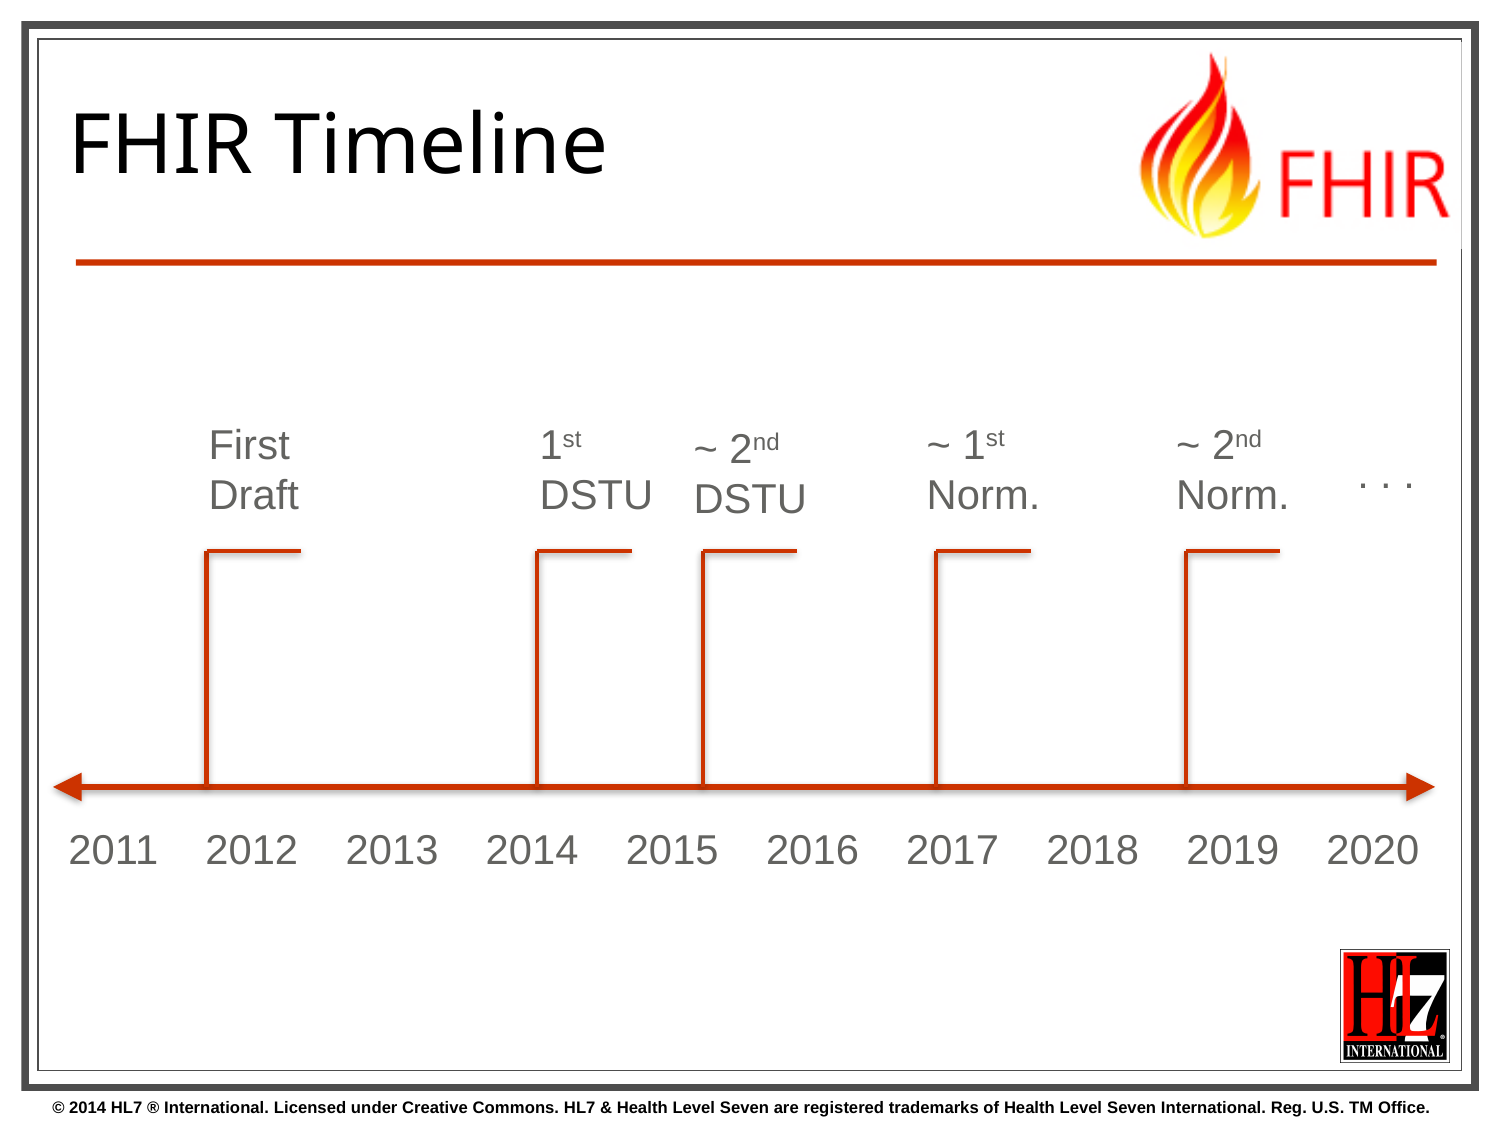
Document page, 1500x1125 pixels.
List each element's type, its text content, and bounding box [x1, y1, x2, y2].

text_box 2015 [611, 815, 734, 881]
text_box ~ 2nd DSTU [678, 414, 823, 529]
text_box 2011 [53, 815, 174, 881]
title FHIR Timeline [53, 54, 1128, 244]
text_box 2012 [190, 815, 314, 881]
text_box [537, 550, 633, 788]
picture [1340, 949, 1450, 1063]
text_box First Draft [193, 410, 315, 525]
text_box ~ 1st Norm. [911, 410, 1056, 525]
text_box 2018 [1031, 815, 1155, 881]
text_box 2020 [1311, 815, 1435, 881]
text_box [1185, 550, 1281, 788]
text_box 1st DSTU [524, 410, 669, 526]
text_box ~ 2nd Norm. [1161, 410, 1305, 526]
text_box . . . [1342, 439, 1430, 505]
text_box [936, 550, 1032, 788]
text_box 2014 [470, 815, 594, 881]
text_box 2013 [330, 815, 454, 881]
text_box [702, 550, 798, 788]
text_box 2019 [1171, 815, 1295, 881]
picture [1128, 42, 1462, 249]
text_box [206, 550, 302, 788]
text_box 2017 [891, 815, 1015, 881]
text_box 2016 [751, 815, 874, 881]
